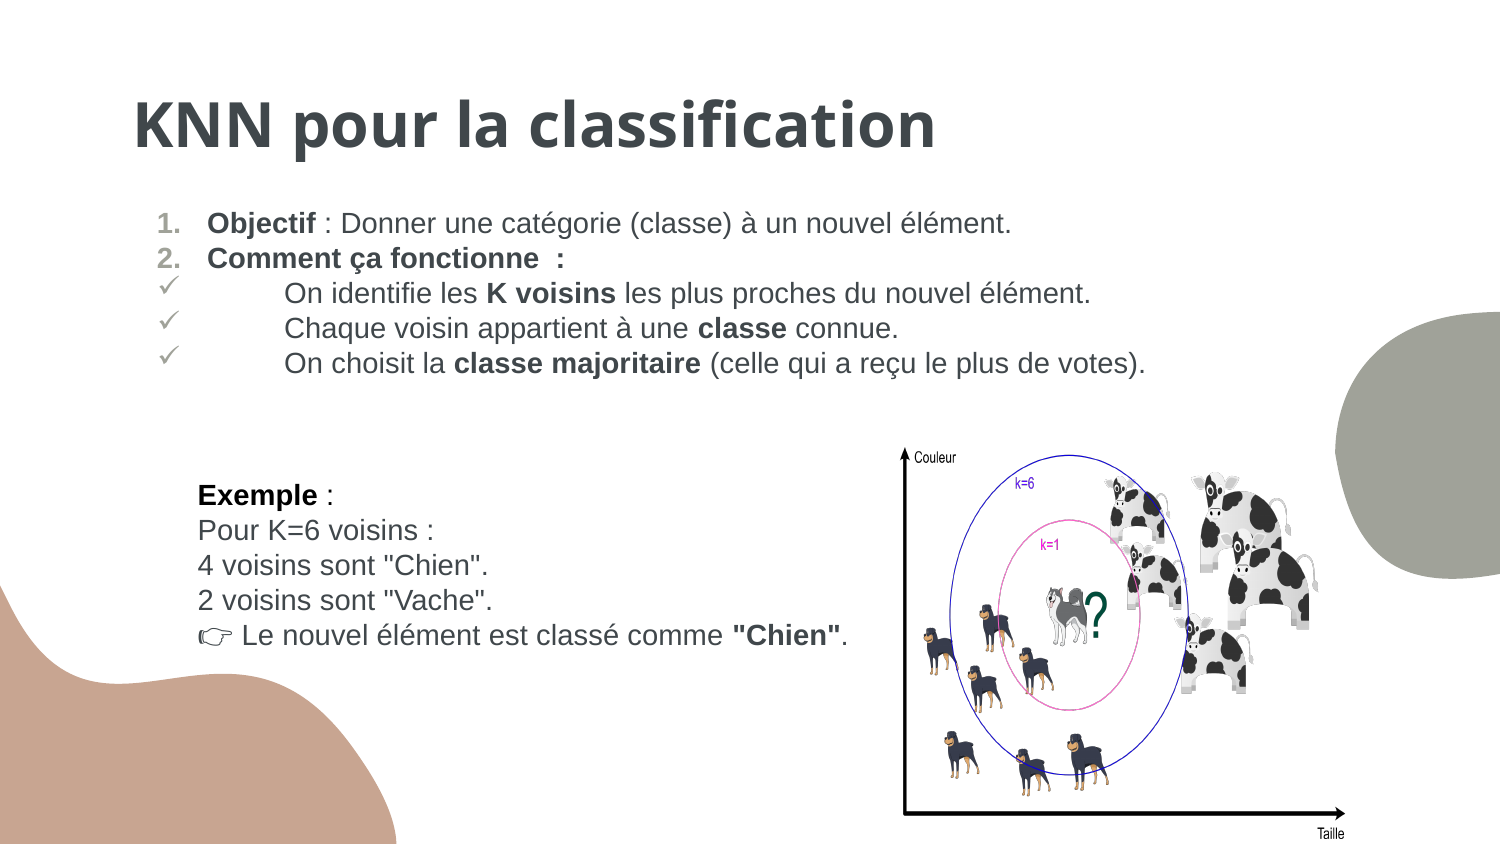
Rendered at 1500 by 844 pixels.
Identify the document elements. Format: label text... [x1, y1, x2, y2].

list Objectif : Donner une catégorie (classe) à un nouvel élément. Comment ça fonctionne : On identifie les K voisins les plus proches du nouvel élément. Chaque voisin appartient à une classe connue. On choisit la classe majoritaire (celle qui a reçu le plus de votes). [116, 189, 1400, 387]
text_box Exemple : Pour K=6 voisins : 4 voisins sont "Chien". 2 voisins sont "Vache". 👉 Le nouvel élément est classé comme "Chien". [182, 469, 885, 659]
picture [890, 427, 1360, 839]
title KNN pour la classification [116, 85, 1383, 175]
